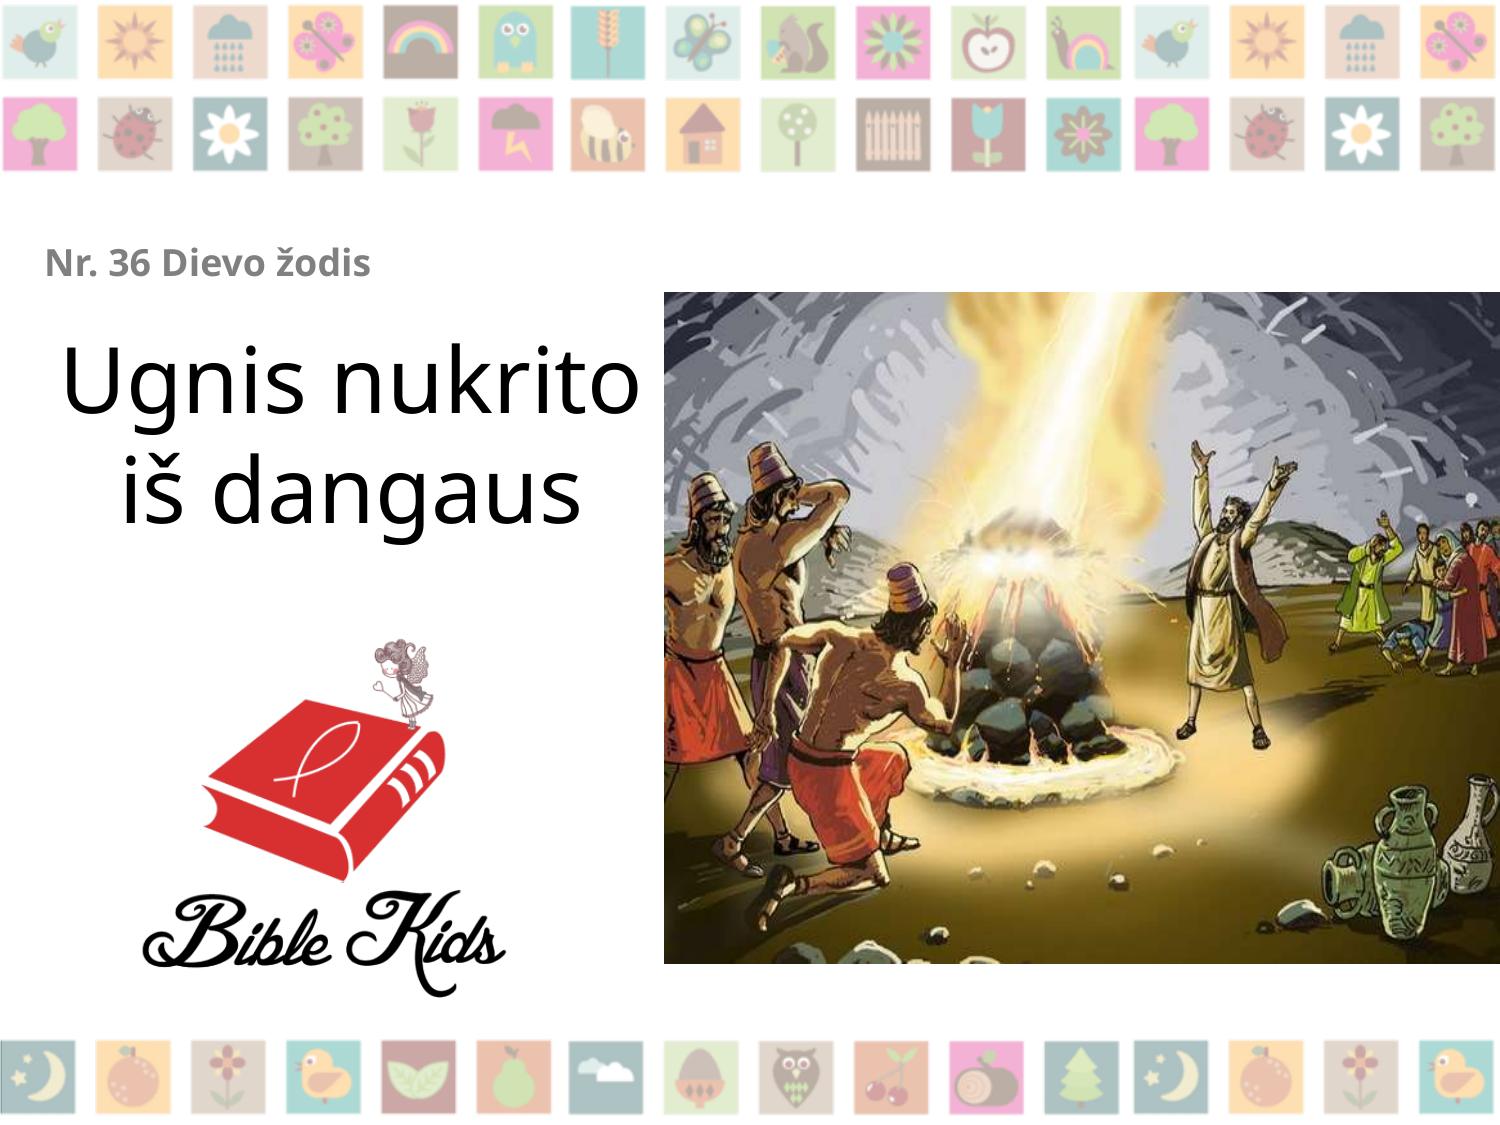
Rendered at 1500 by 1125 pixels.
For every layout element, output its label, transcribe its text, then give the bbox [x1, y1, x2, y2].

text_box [0, 1028, 1500, 1118]
picture [664, 292, 1500, 965]
text_box Nr. 36 Dievo žodis [29, 231, 543, 292]
picture [117, 600, 544, 1027]
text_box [0, 3, 1500, 181]
text_box Ugnis nukrito iš dangaus [29, 314, 659, 550]
